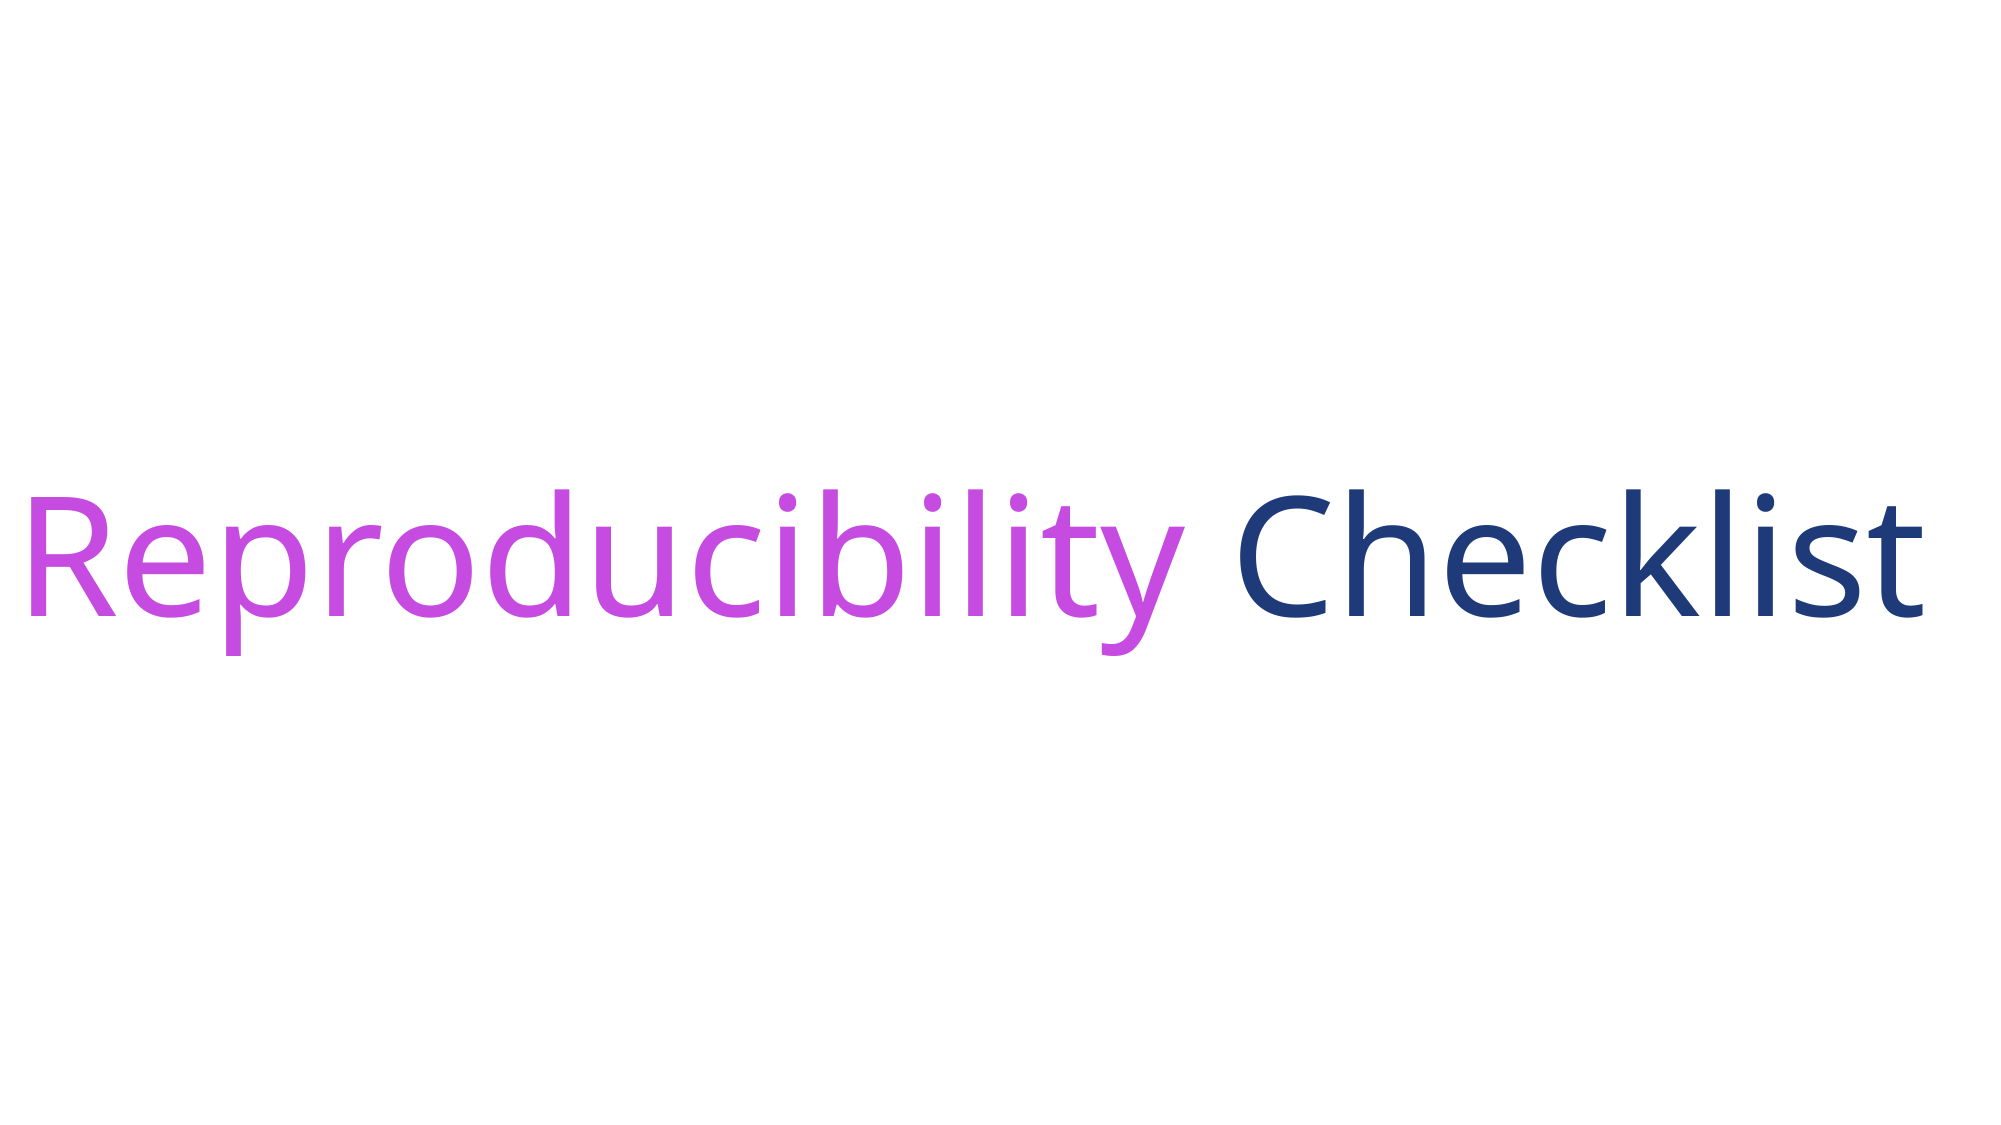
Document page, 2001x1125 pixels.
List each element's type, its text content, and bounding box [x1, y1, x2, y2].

text_box Reproducibility Checklist [0, 366, 2000, 759]
